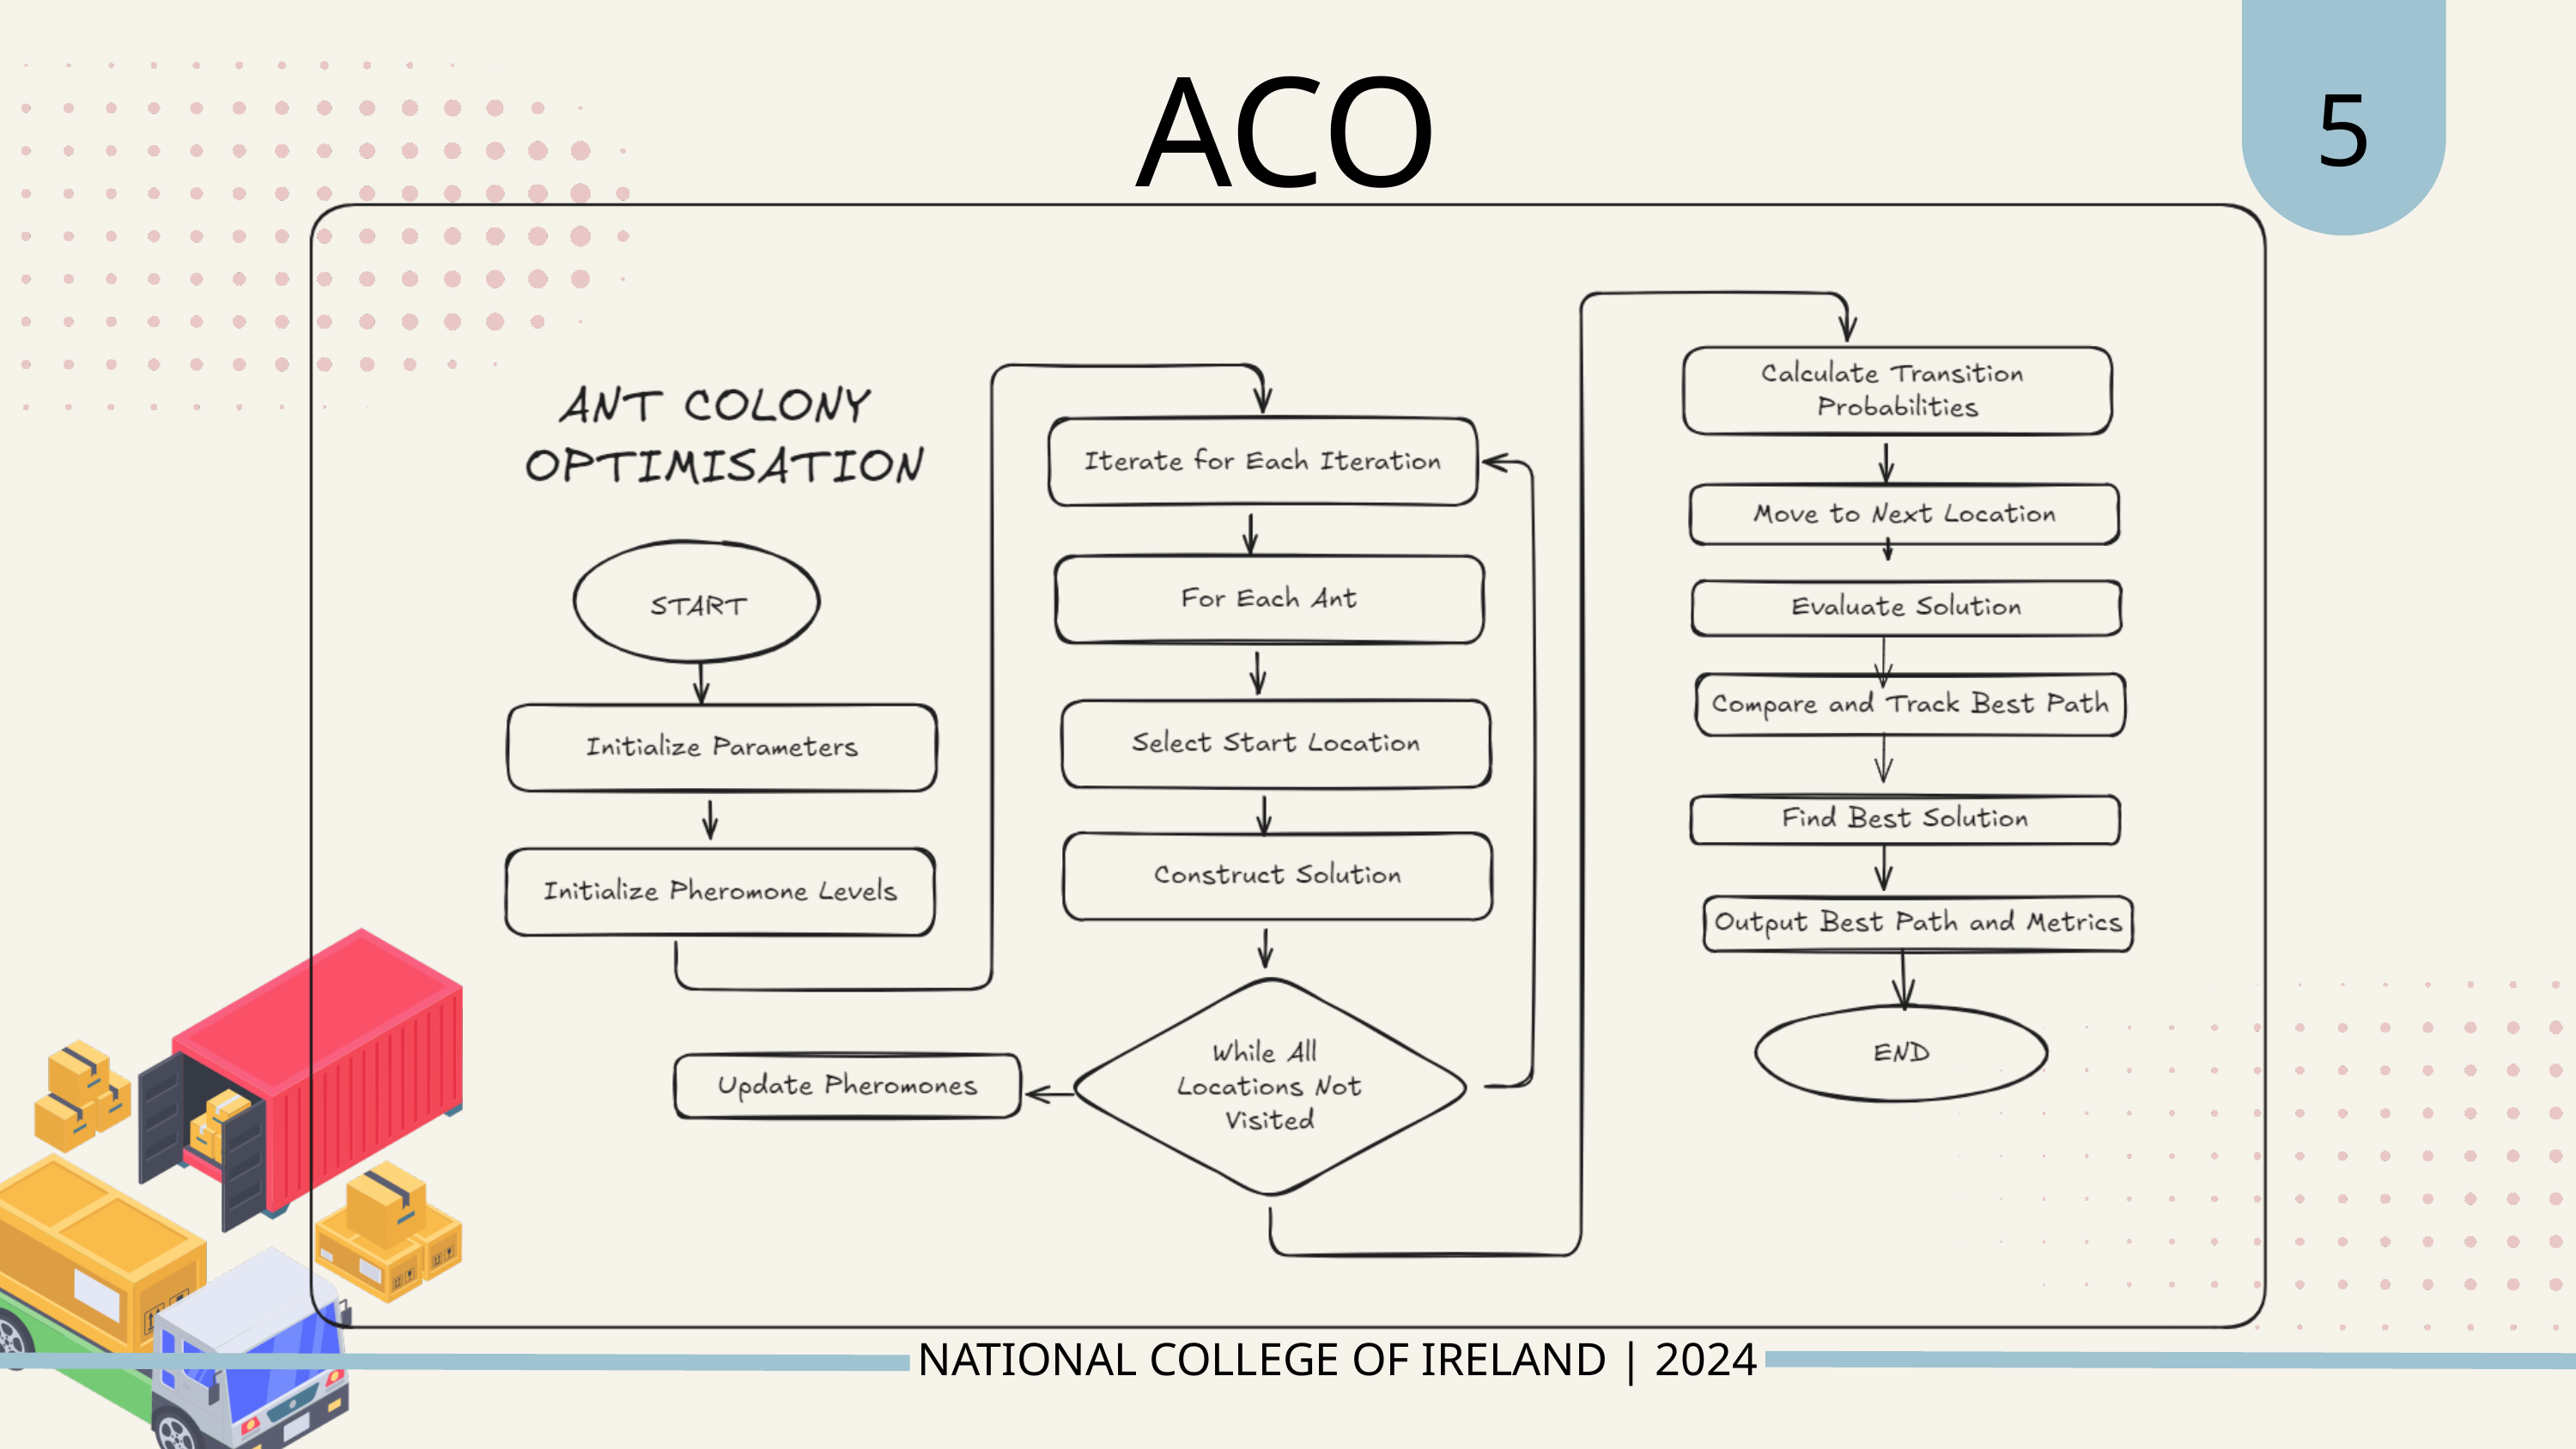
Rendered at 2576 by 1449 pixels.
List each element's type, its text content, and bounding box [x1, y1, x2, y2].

text_box [0, 924, 467, 1449]
text_box NATIONAL COLLEGE OF IRELAND | 2024 [853, 1331, 1823, 1385]
text_box [298, 201, 2278, 1331]
text_box [0, 61, 630, 410]
text_box [2278, 980, 2576, 1331]
text_box ACO [359, 3, 2216, 201]
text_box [2233, 0, 2455, 236]
